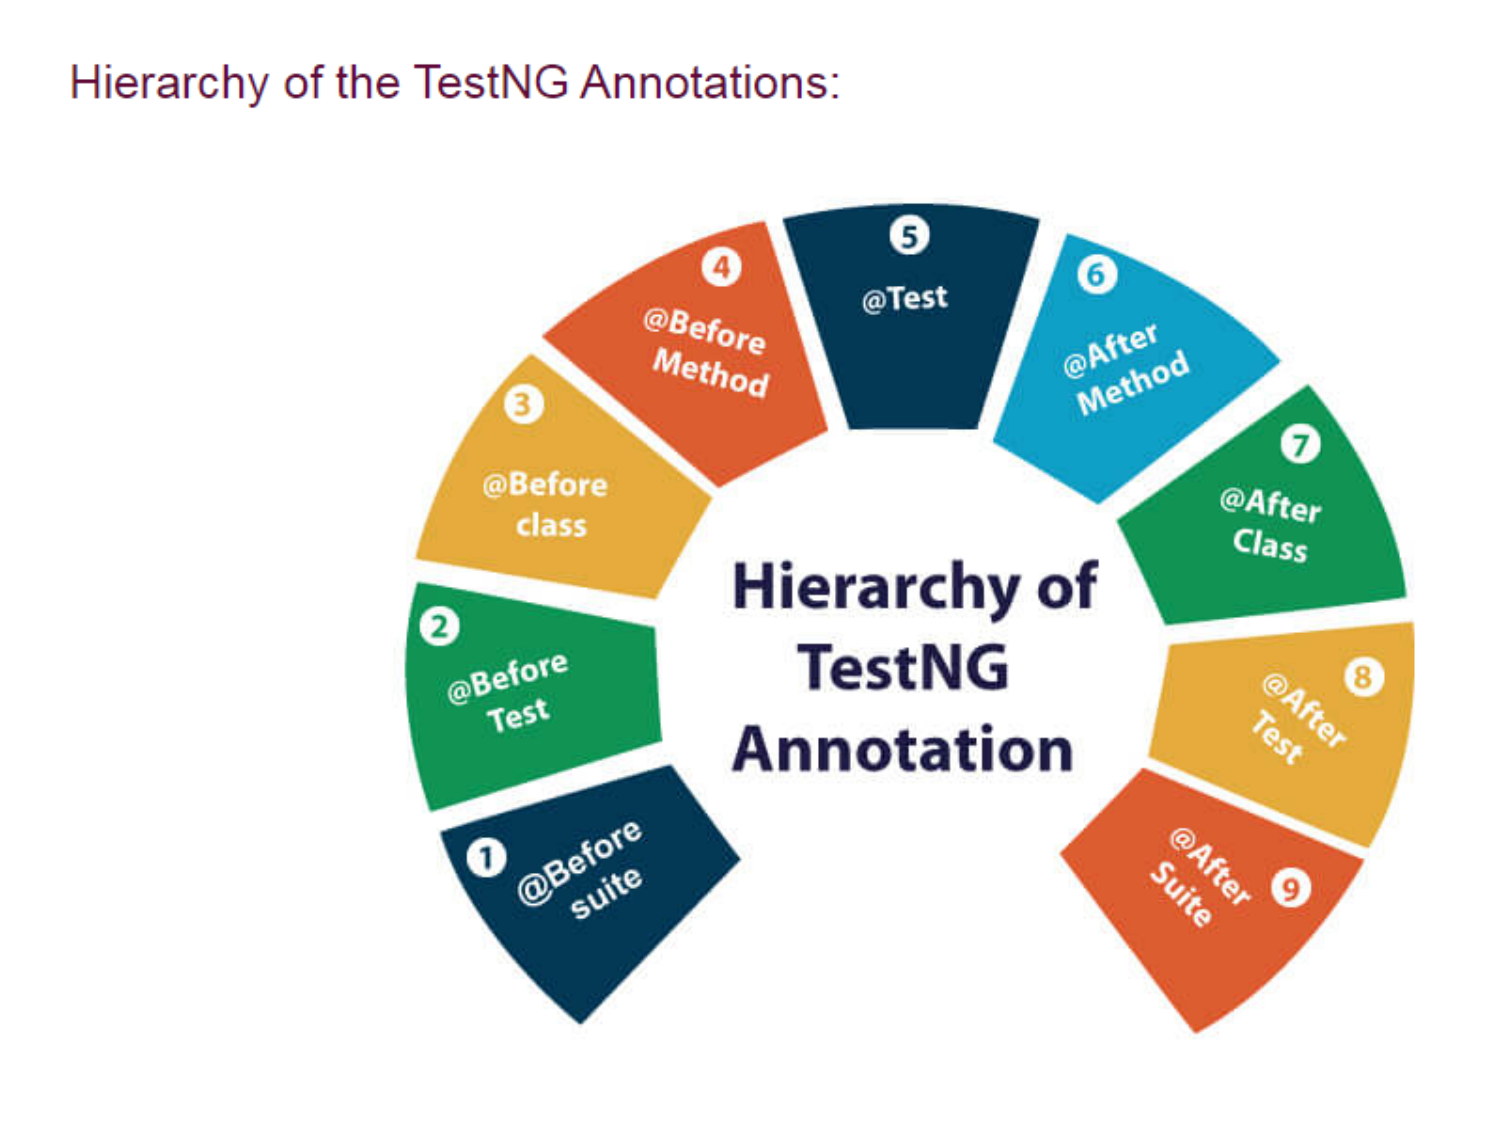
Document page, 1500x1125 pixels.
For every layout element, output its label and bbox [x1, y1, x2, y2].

picture [47, 46, 1430, 1063]
